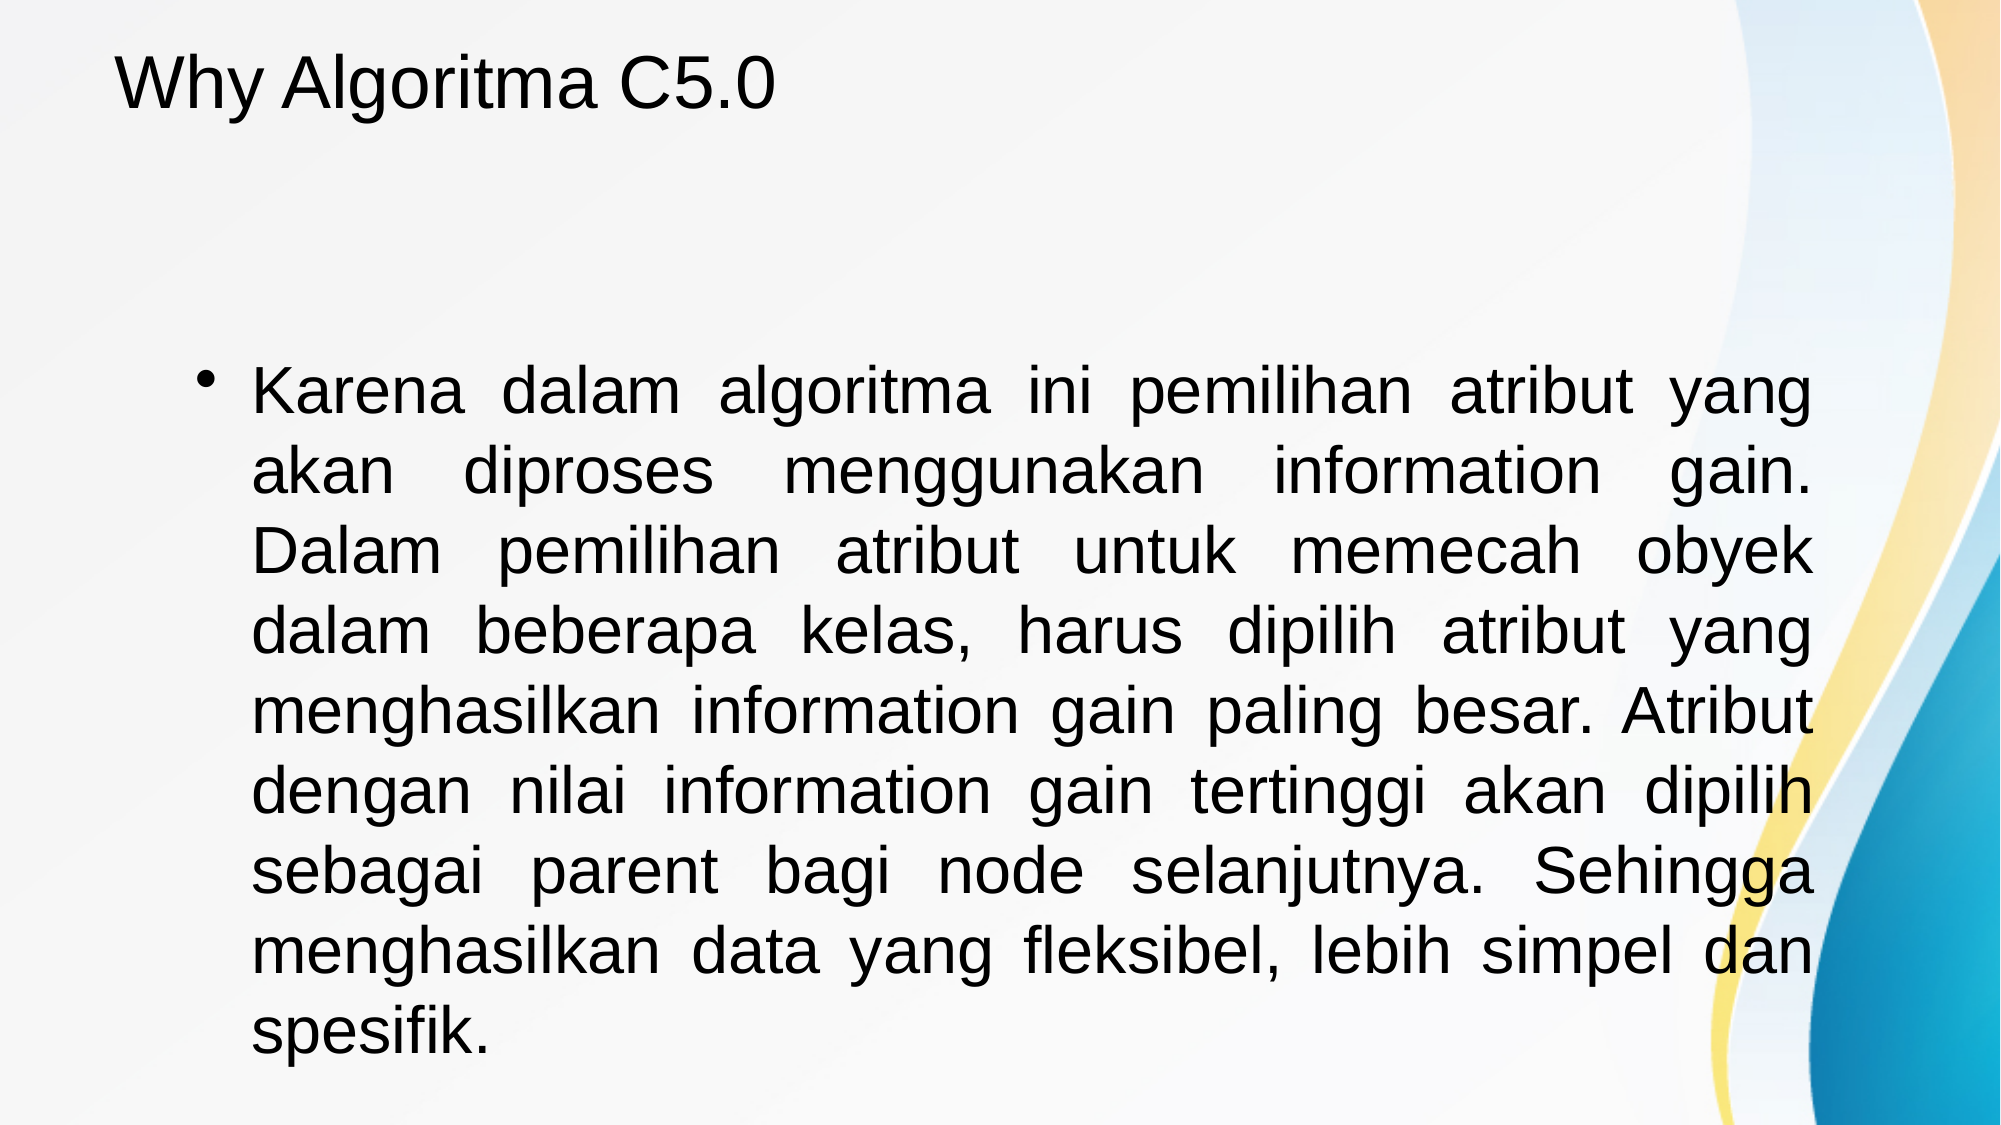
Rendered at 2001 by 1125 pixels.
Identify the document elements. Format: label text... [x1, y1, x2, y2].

list Karena dalam algoritma ini pemilihan atribut yang akan diproses menggunakan information gain. Dalam pemilihan atribut untuk memecah obyek dalam beberapa kelas, harus dipilih atribut yang menghasilkan information gain paling besar. Atribut dengan nilai information gain tertinggi akan dipilih sebagai parent bagi node selanjutnya. Sehingga menghasilkan data yang fleksibel, lebih simpel dan spesifik. [179, 339, 1831, 1000]
title Why Algoritma C5.0 [99, 30, 1901, 127]
picture [0, 0, 2001, 1125]
